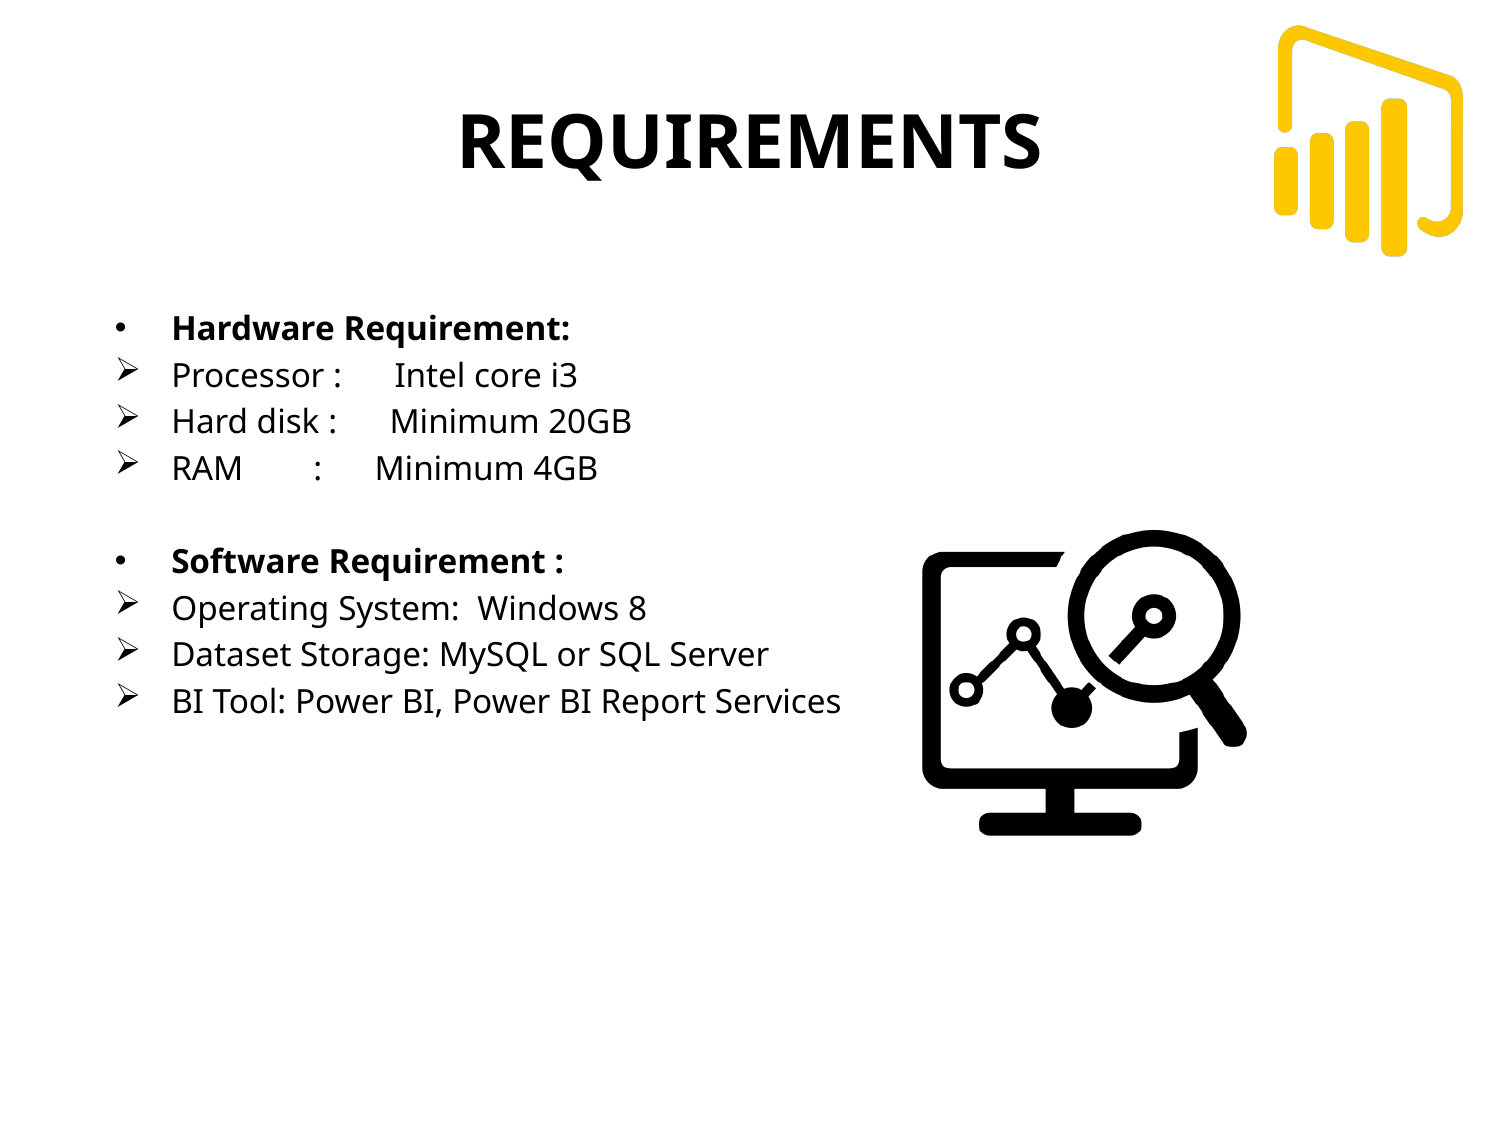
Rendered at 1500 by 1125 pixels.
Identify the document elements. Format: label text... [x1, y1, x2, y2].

picture [1187, 24, 1500, 258]
list Hardware Requirement: Processor : Intel core i3 Hard disk : Minimum 20GB RAM : Minimum 4GB Software Requirement : Operating System: Windows 8 Dataset Storage: MySQL or SQL Server BI Tool: Power BI, Power BI Report Services [99, 299, 1450, 1043]
title REQUIREMENTS [75, 45, 1182, 233]
picture [837, 449, 1326, 938]
